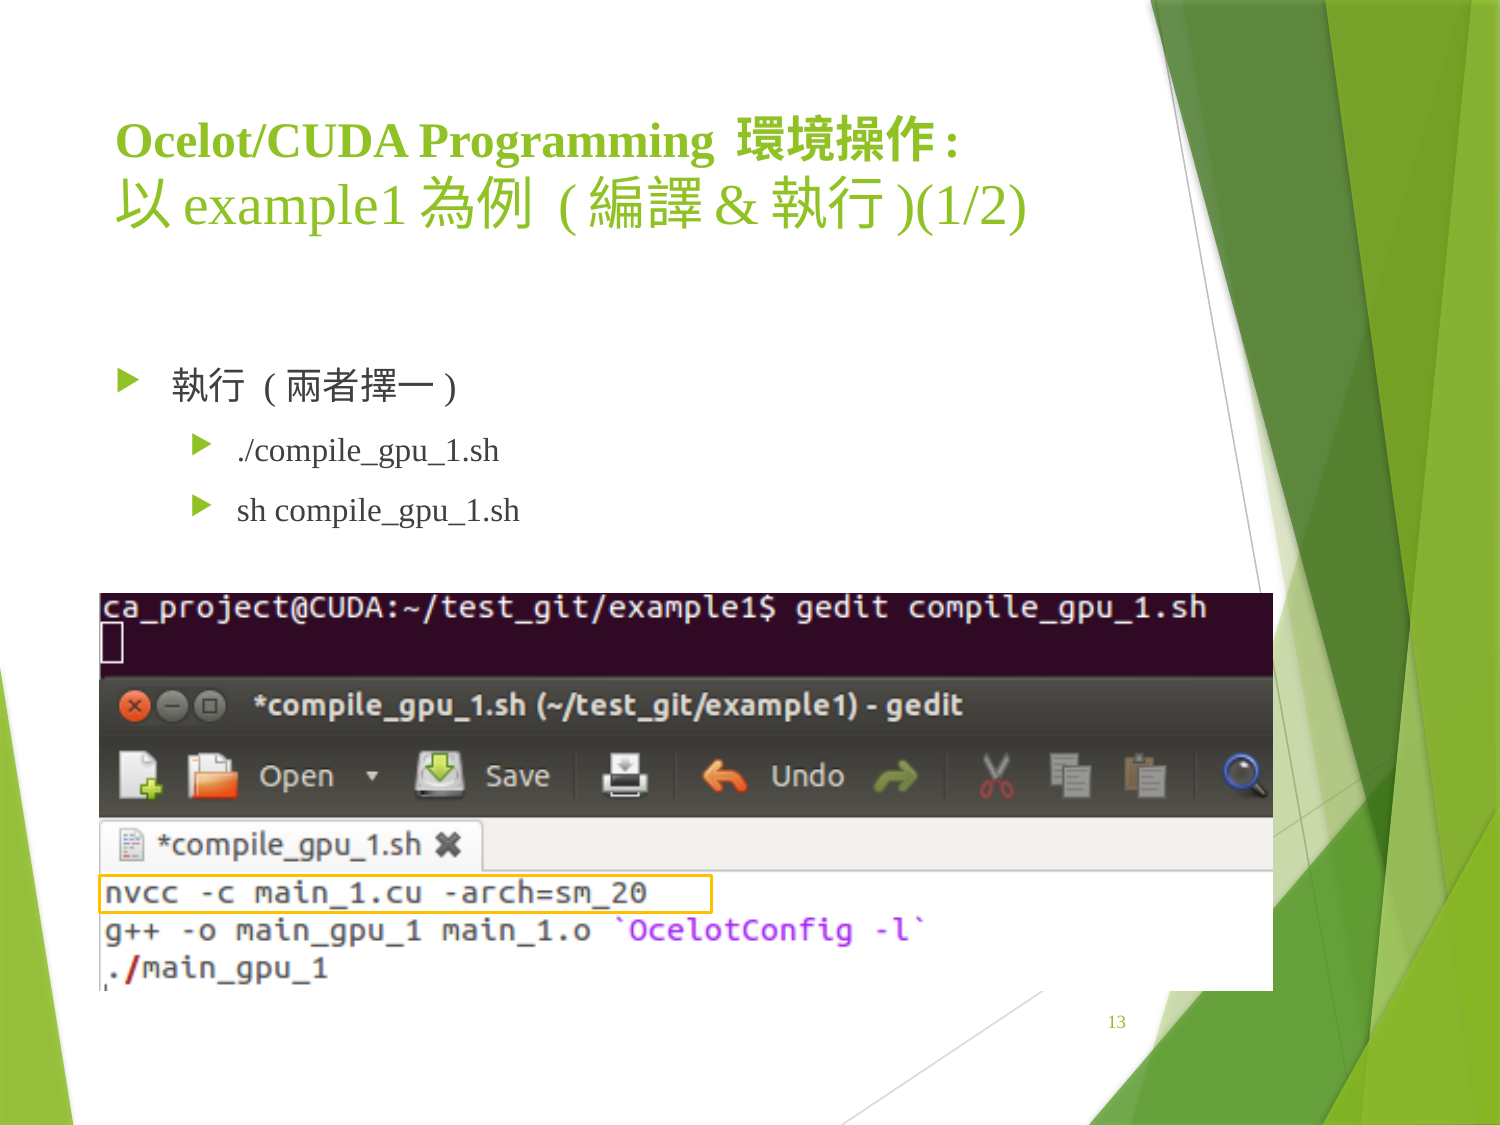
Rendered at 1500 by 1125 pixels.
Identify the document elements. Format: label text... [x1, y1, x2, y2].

slide_number 13 [1057, 1000, 1142, 1051]
picture [99, 593, 1274, 992]
title Ocelot/CUDA Programming 環境操作: 以example1為例 (編譯&執行)(1/2) [99, 99, 1142, 317]
list 執行 (兩者擇一) ./compile_gpu_1.sh sh compile_gpu_1.sh [99, 354, 1142, 593]
